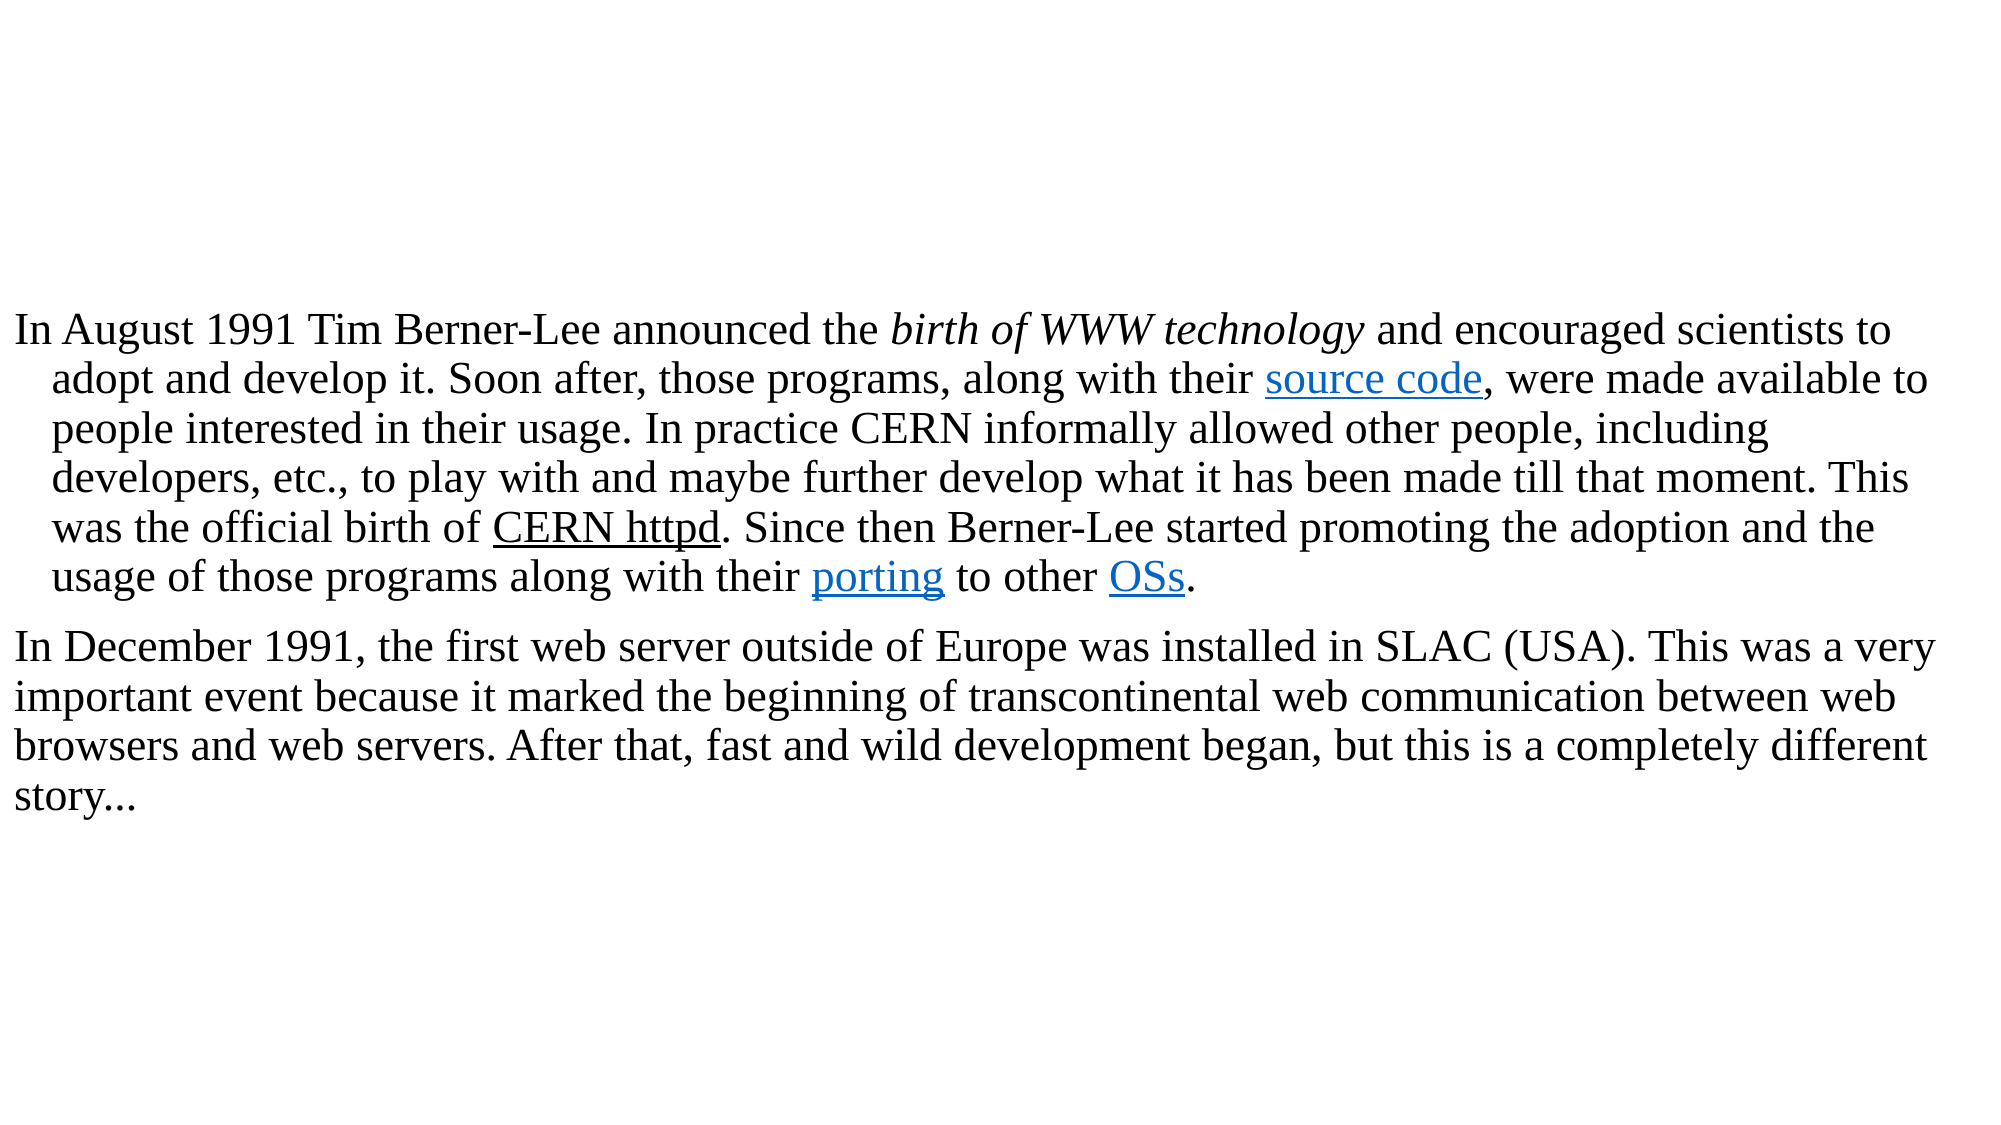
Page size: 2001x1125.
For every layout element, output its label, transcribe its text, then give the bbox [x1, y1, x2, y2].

list In August 1991 Tim Berner-Lee announced the birth of WWW technology and encouraged scientists to adopt and develop it. Soon after, those programs, along with their source code, were made available to people interested in their usage. In practice CERN informally allowed other people, including developers, etc., to play with and maybe further develop what it has been made till that moment. This was the official birth of CERN httpd. Since then Berner-Lee started promoting the adoption and the usage of those programs along with their porting to other OSs. In December 1991, the first web server outside of Europe was installed in SLAC (USA). This was a very important event because it marked the beginning of transcontinental web communication between web browsers and web servers. After that, fast and wild development began, but this is a completely different story... [0, 0, 2000, 1125]
